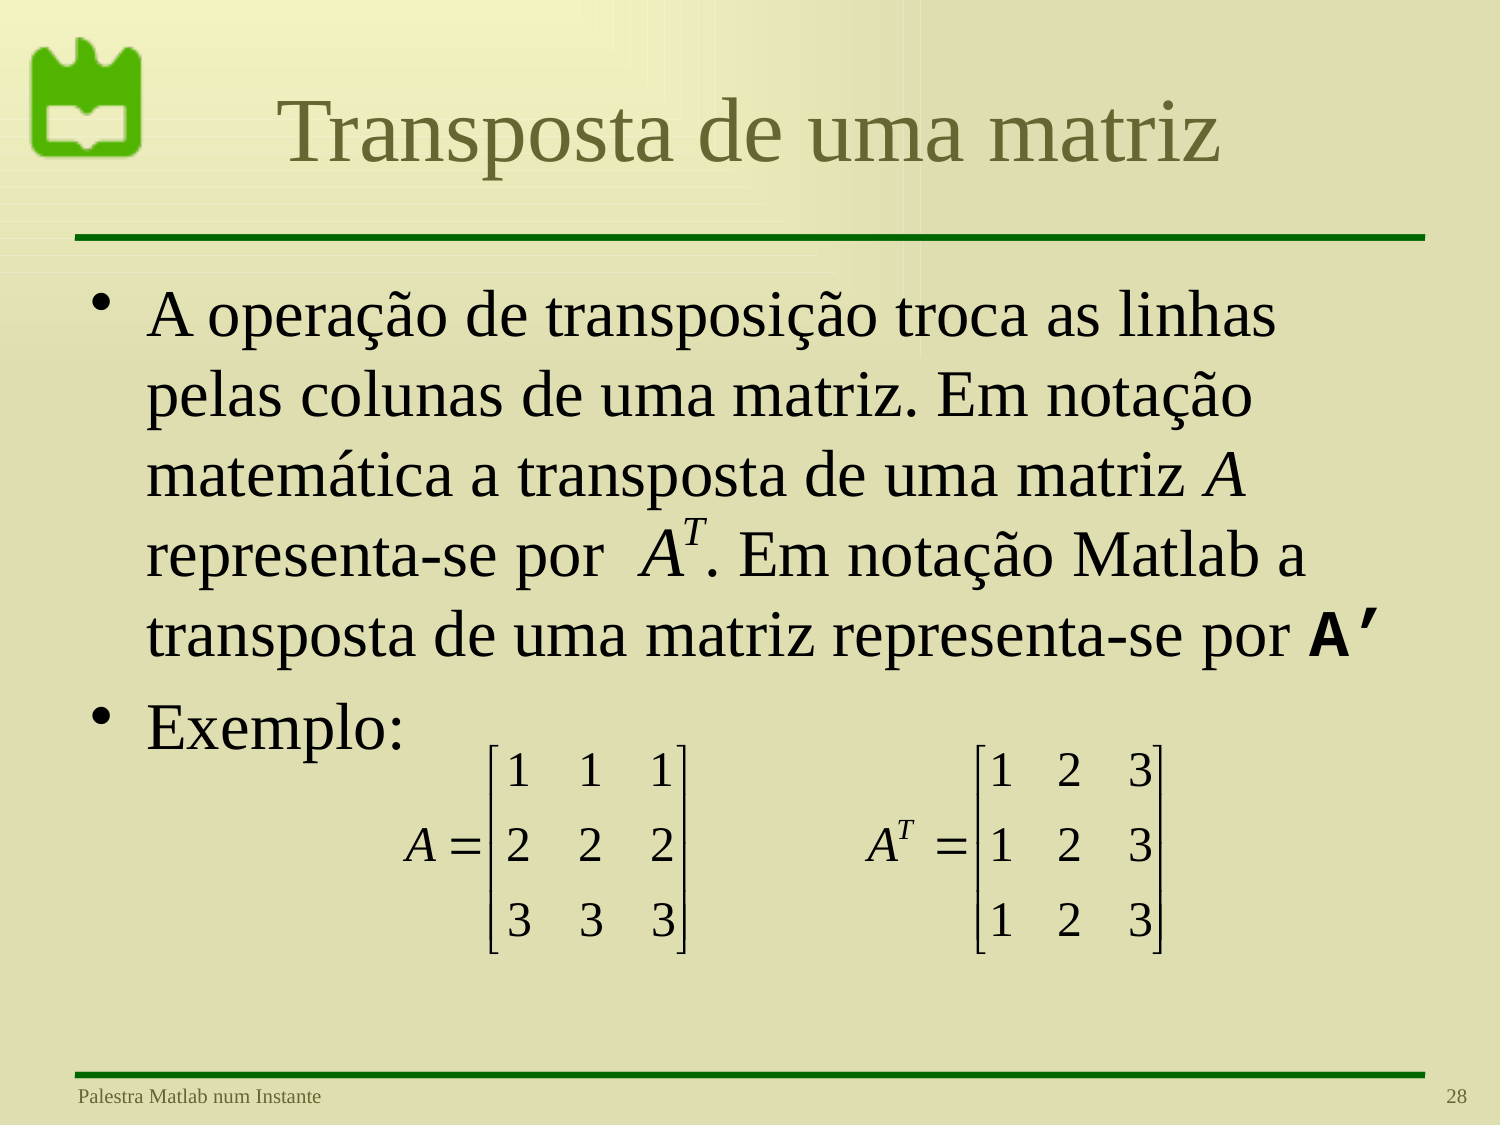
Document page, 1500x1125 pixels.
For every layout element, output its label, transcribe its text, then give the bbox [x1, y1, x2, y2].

list A operação de transposição troca as linhas pelas colunas de uma matriz. Em notação matemática a transposta de uma matriz A representa-se por . Em notação Matlab a transposta de uma matriz representa-se por A’ Exemplo: [75, 262, 1425, 1038]
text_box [856, 732, 1181, 966]
title Transposta de uma matriz [75, 37, 1425, 213]
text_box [394, 732, 706, 966]
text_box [624, 499, 725, 589]
